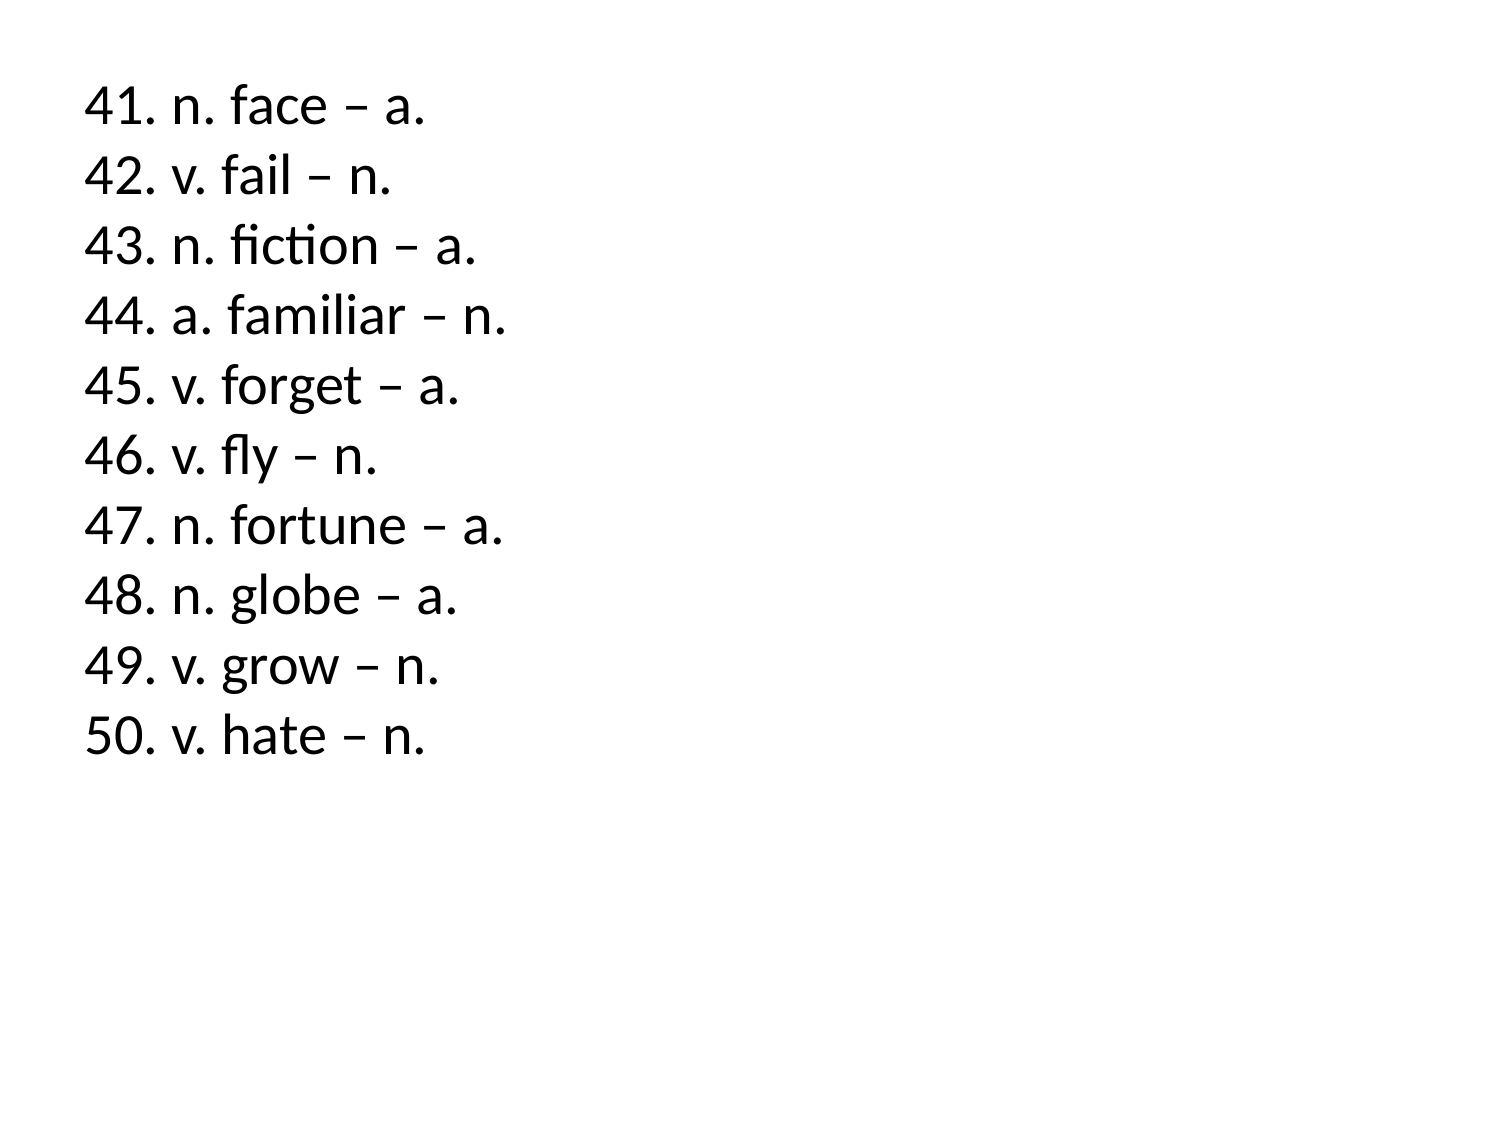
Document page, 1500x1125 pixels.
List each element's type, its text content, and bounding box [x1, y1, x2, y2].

text_box 41. n. face – a. 42. v. fail – n. 43. n. fiction – a. 44. a. familiar – n. 45. v. forget – a. 46. v. fly – n. 47. n. fortune – a. 48. n. globe – a. 49. v. grow – n. 50. v. hate – n. [70, 58, 1407, 844]
